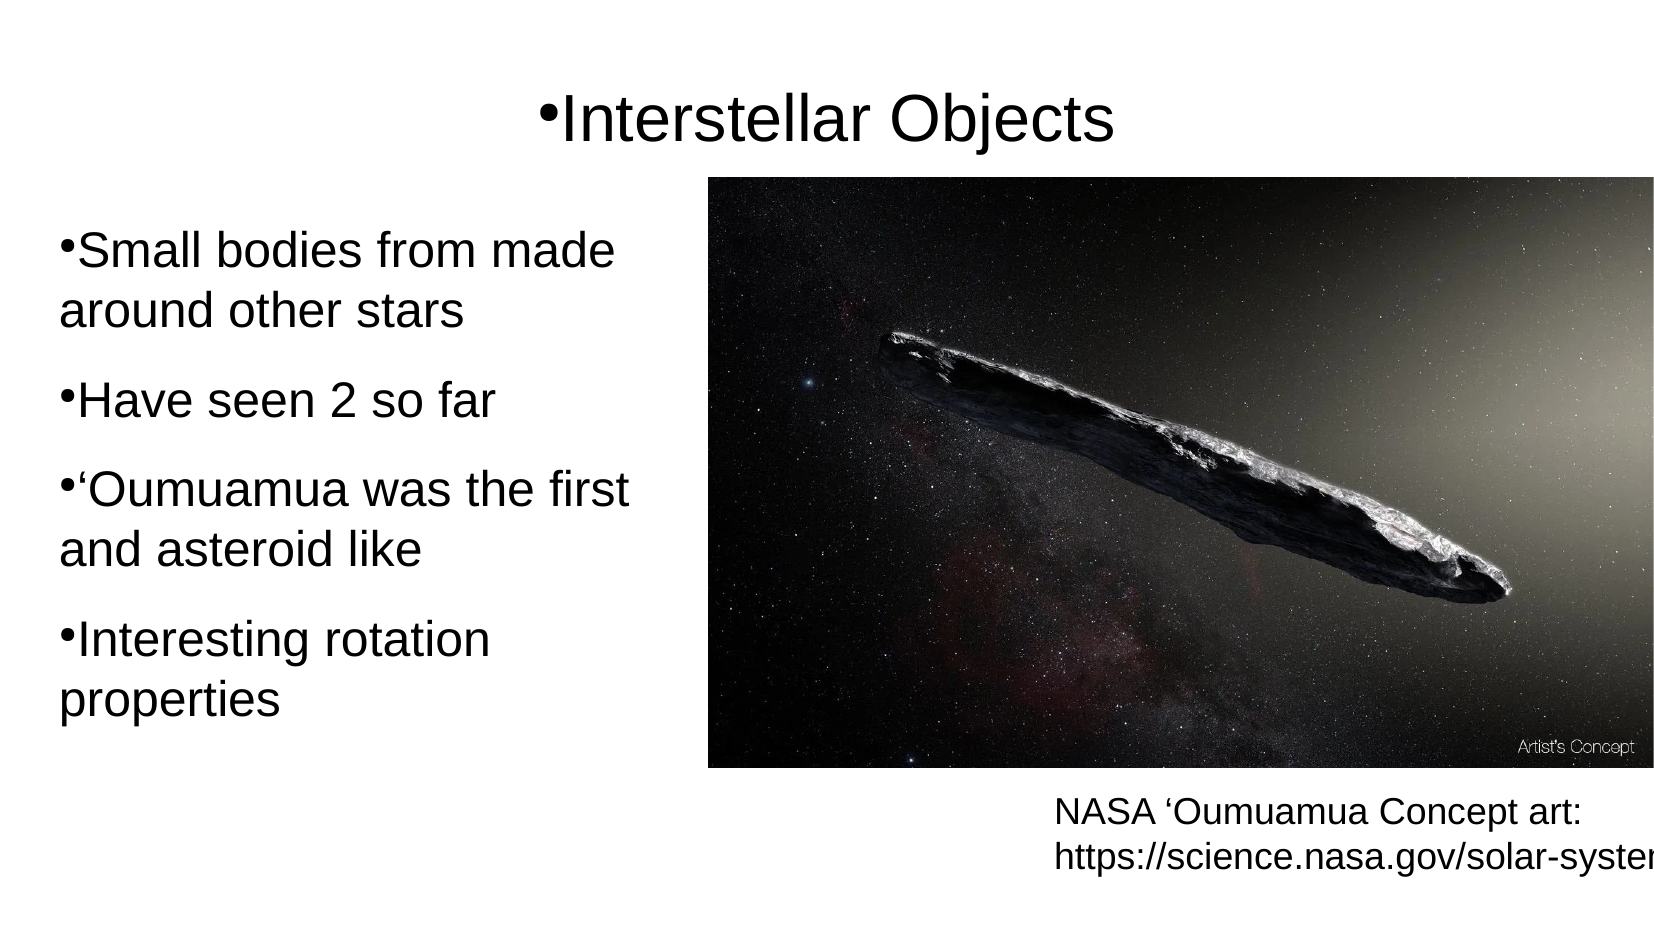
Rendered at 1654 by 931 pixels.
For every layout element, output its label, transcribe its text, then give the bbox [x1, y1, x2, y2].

picture [708, 176, 1654, 769]
text_box NASA ‘Oumuamua Concept art: https://science.nasa.gov/solar-system/comets/oumuamua/ [1039, 779, 1654, 885]
title Interstellar Objects [82, 37, 1571, 193]
list Small bodies from made around other stars Have seen 2 so far ‘Oumuamua was the first and asteroid like Interesting rotation properties [59, 217, 708, 757]
